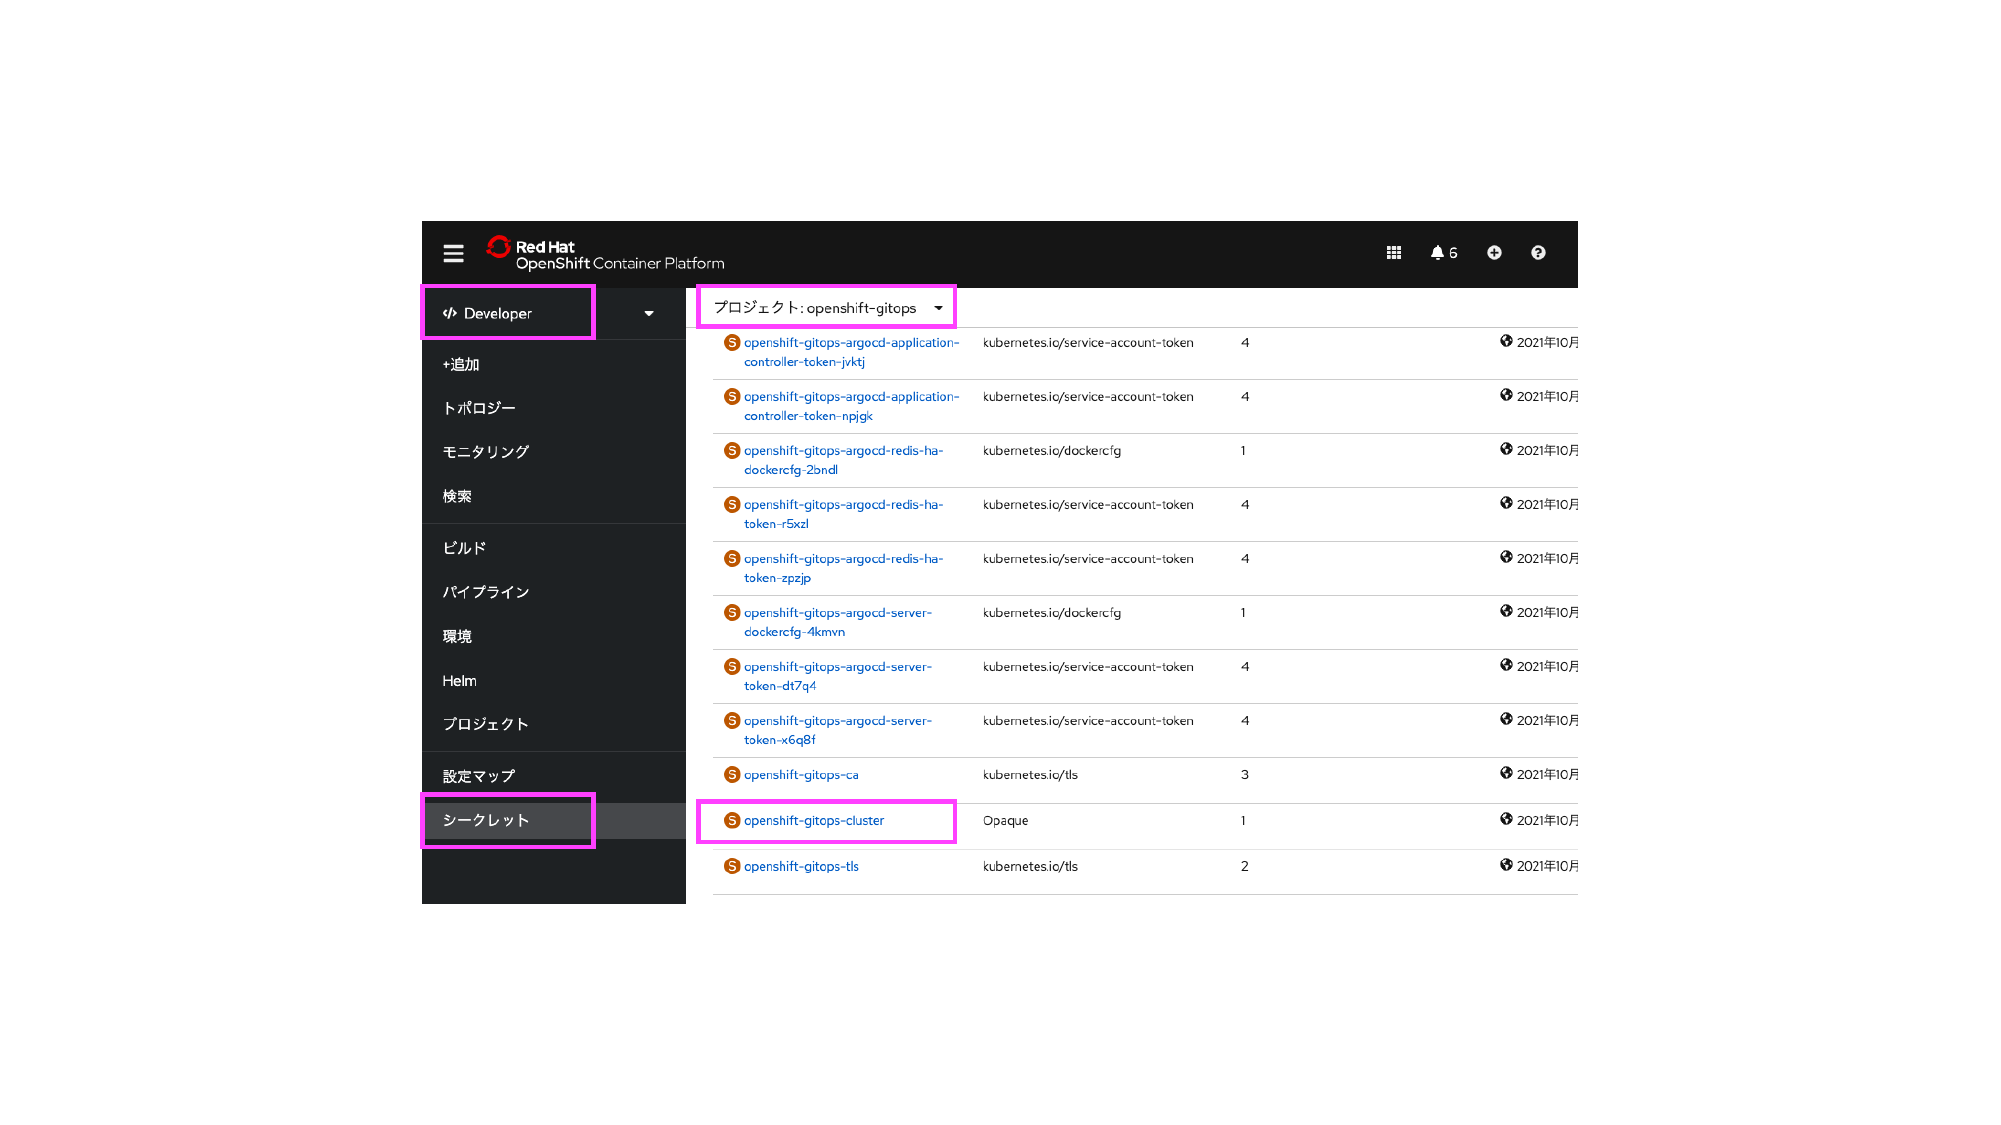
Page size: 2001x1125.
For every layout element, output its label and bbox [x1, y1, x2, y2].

text_box [422, 221, 1578, 904]
